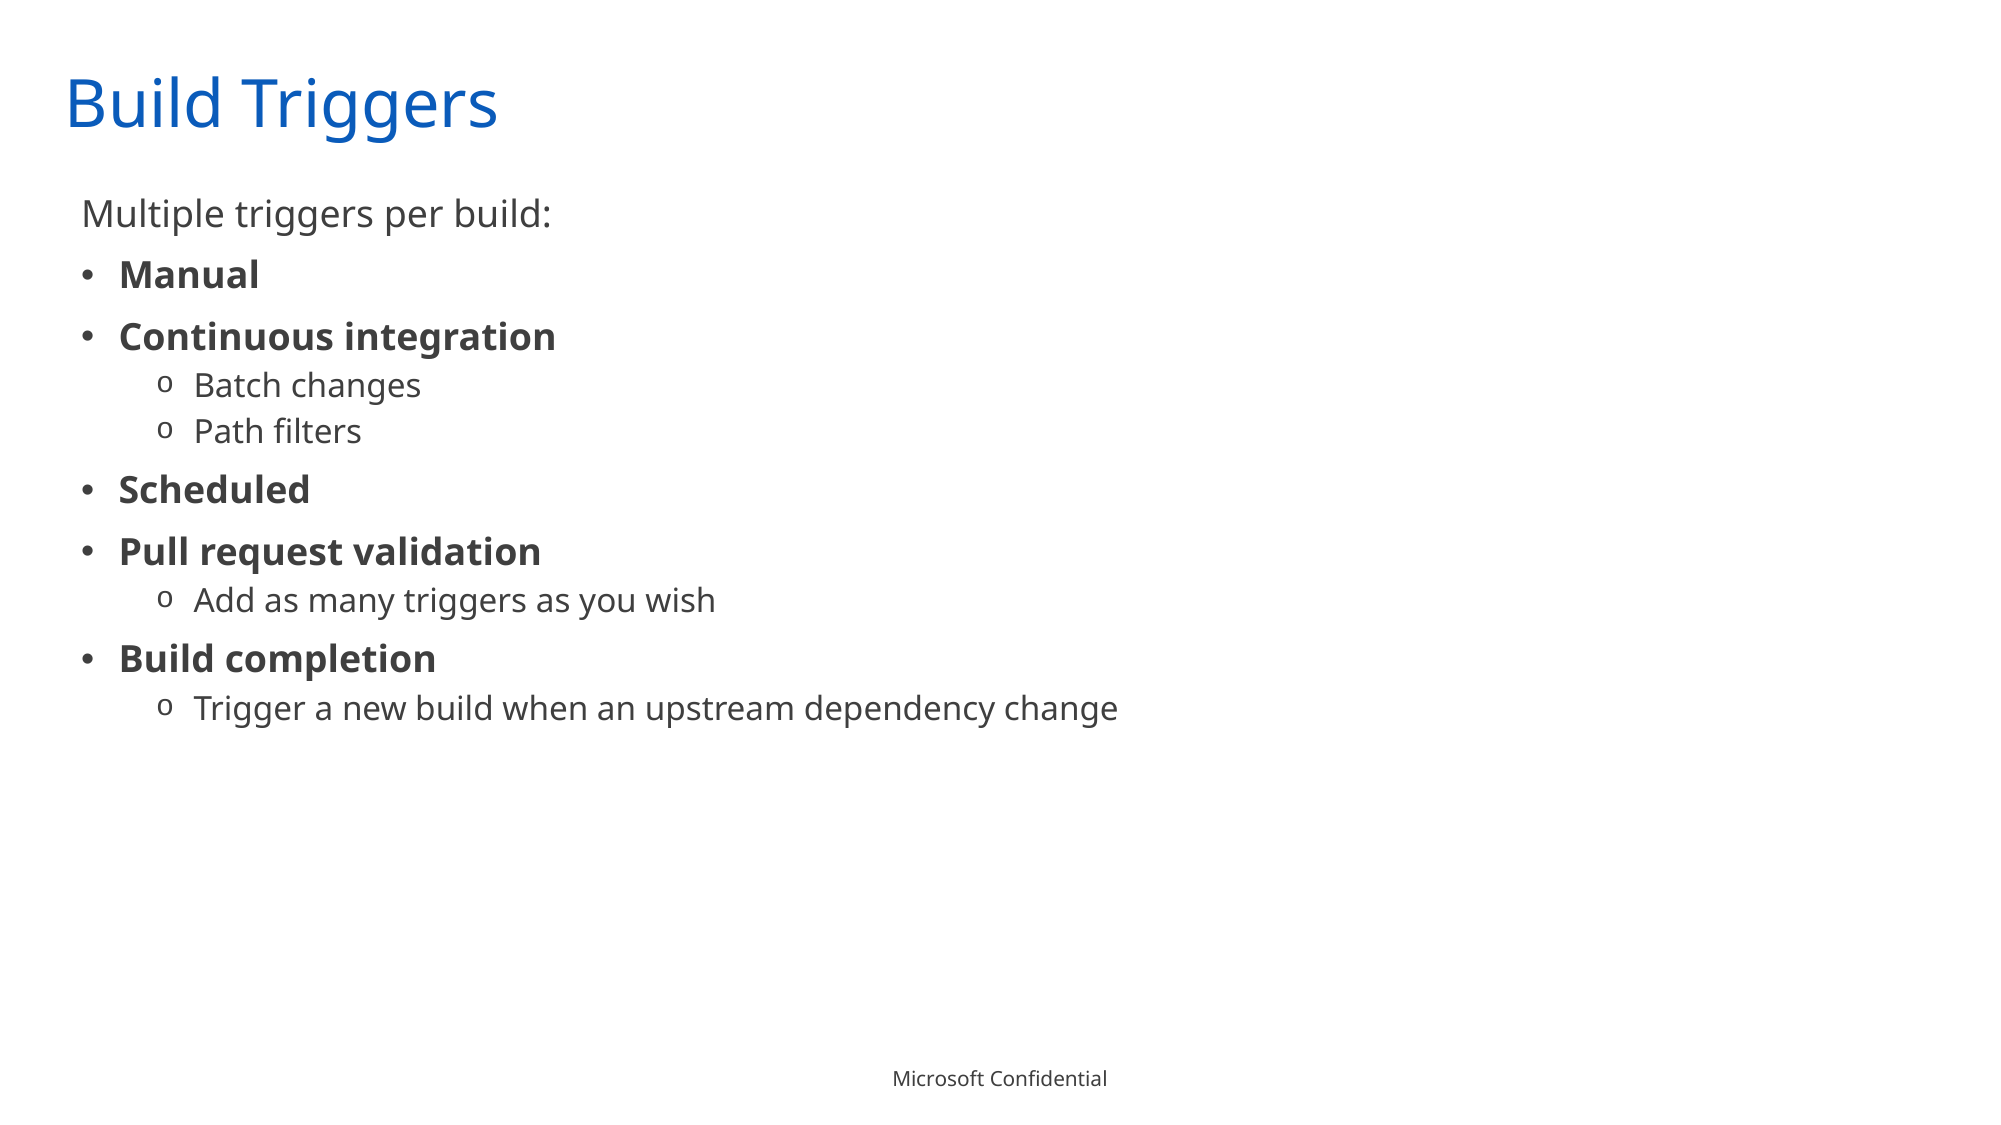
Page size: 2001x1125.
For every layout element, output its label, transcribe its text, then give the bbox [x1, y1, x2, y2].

list Multiple triggers per build: Manual Continuous integration Batch changes Path filters Scheduled Pull request validation Add as many triggers as you wish Build completion Trigger a new build when an upstream dependency change [66, 187, 1550, 1001]
text_box Microsoft Confidential [766, 1047, 1234, 1108]
title Build Triggers [49, 49, 1899, 162]
